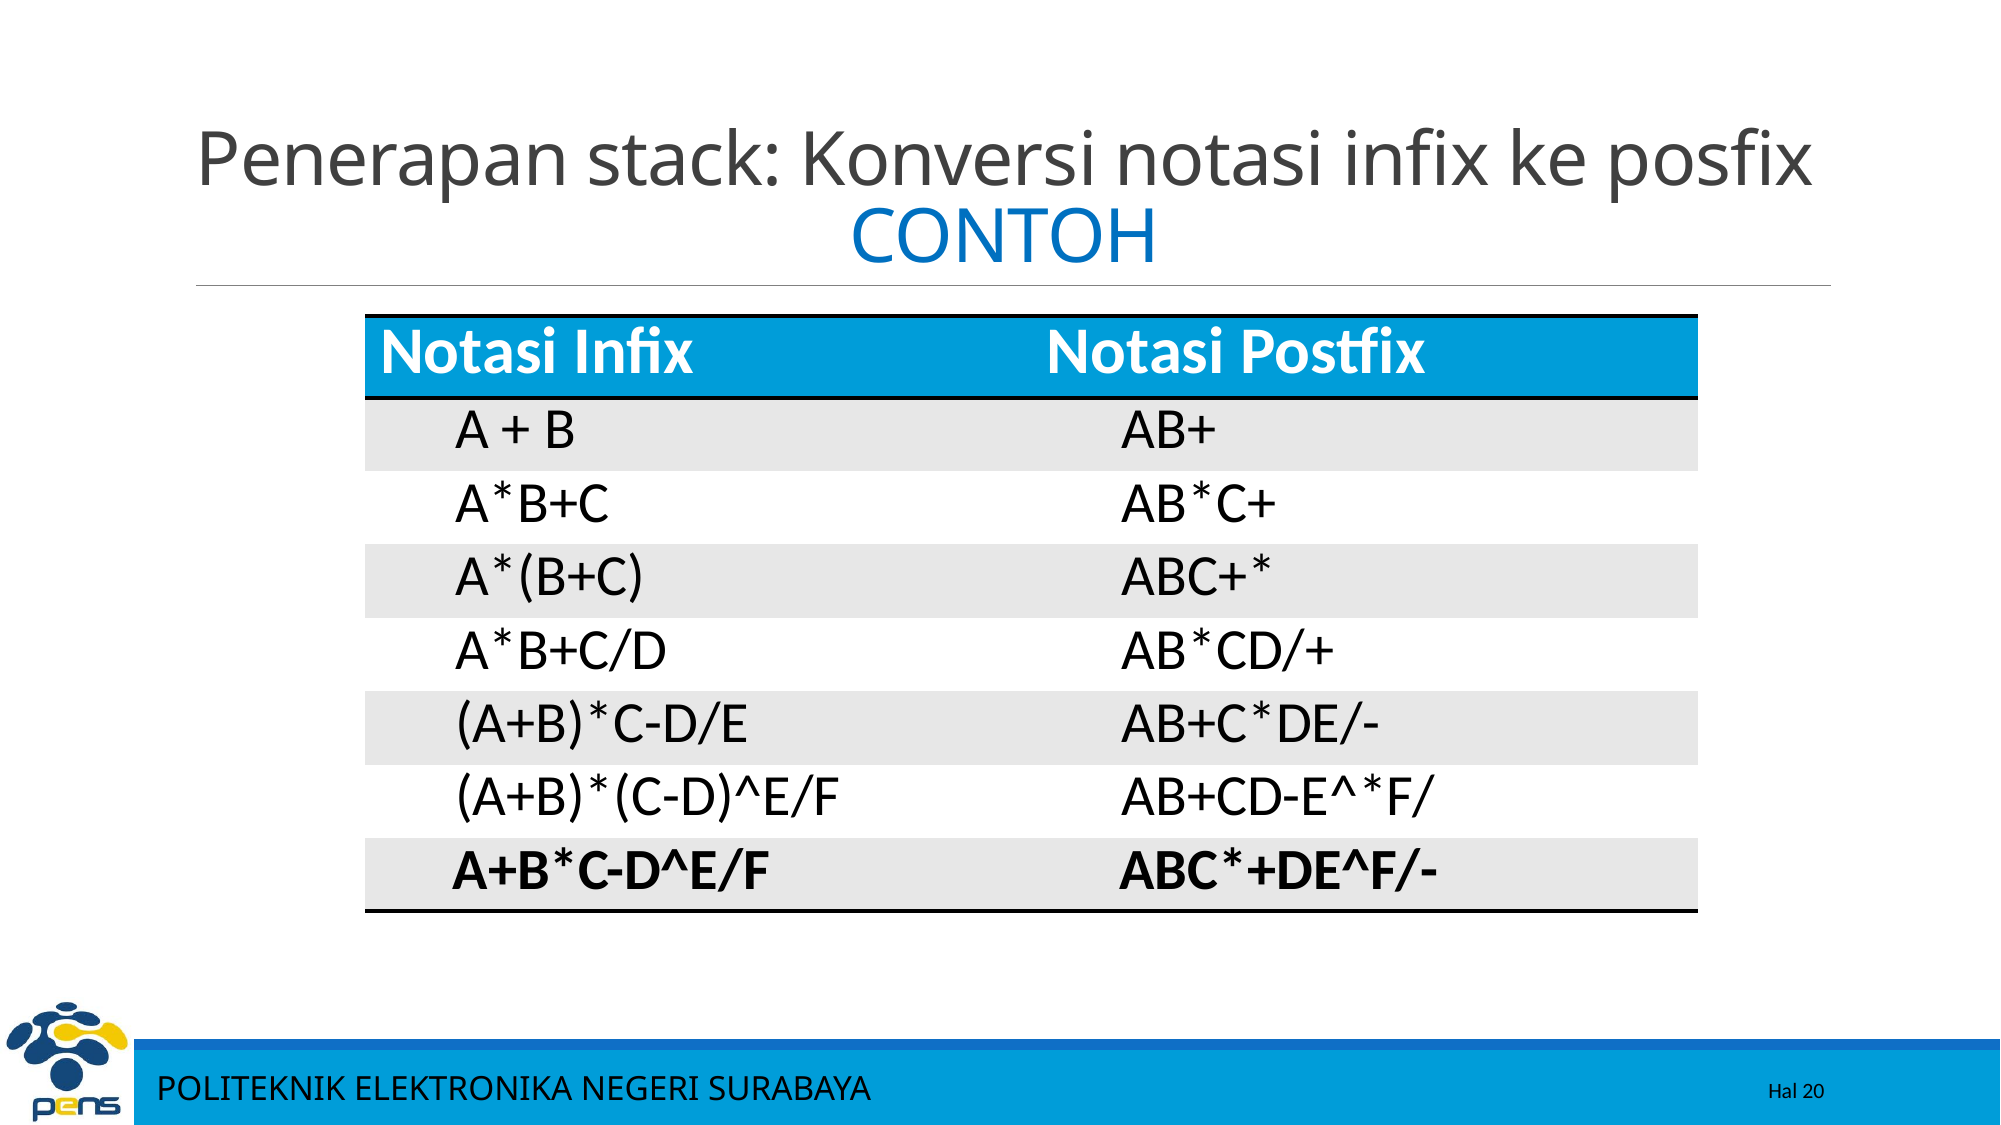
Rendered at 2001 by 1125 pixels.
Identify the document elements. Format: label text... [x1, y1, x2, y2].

table_cell A*B+C [365, 471, 1032, 544]
table_cell AB+ [1032, 400, 1698, 471]
table_cell A*(B+C) [365, 544, 1032, 618]
table_cell A*B+C/D [365, 618, 1032, 691]
title Penerapan stack: Konversi notasi infix ke posfix CONTOH [180, 47, 1830, 285]
table_cell ABC*+DE^F/- [1032, 838, 1698, 909]
table_cell AB*CD/+ [1032, 618, 1698, 691]
picture [0, 997, 134, 1125]
table_cell AB+C*DE/- [1032, 691, 1698, 765]
table_cell (A+B)*C-D/E [365, 691, 1032, 765]
slide_number 20 [1624, 1059, 1840, 1120]
table_cell ABC+* [1032, 544, 1698, 618]
table_header Notasi Postfix [1032, 318, 1698, 396]
table_cell AB+CD-E^*F/ [1032, 765, 1698, 838]
table_cell A + B [365, 400, 1032, 471]
table_cell A+B*C-D^E/F [365, 838, 1032, 909]
table_cell AB*C+ [1032, 471, 1698, 544]
table_header Notasi Infix [365, 318, 1032, 396]
table_cell (A+B)*(C-D)^E/F [365, 765, 1032, 838]
